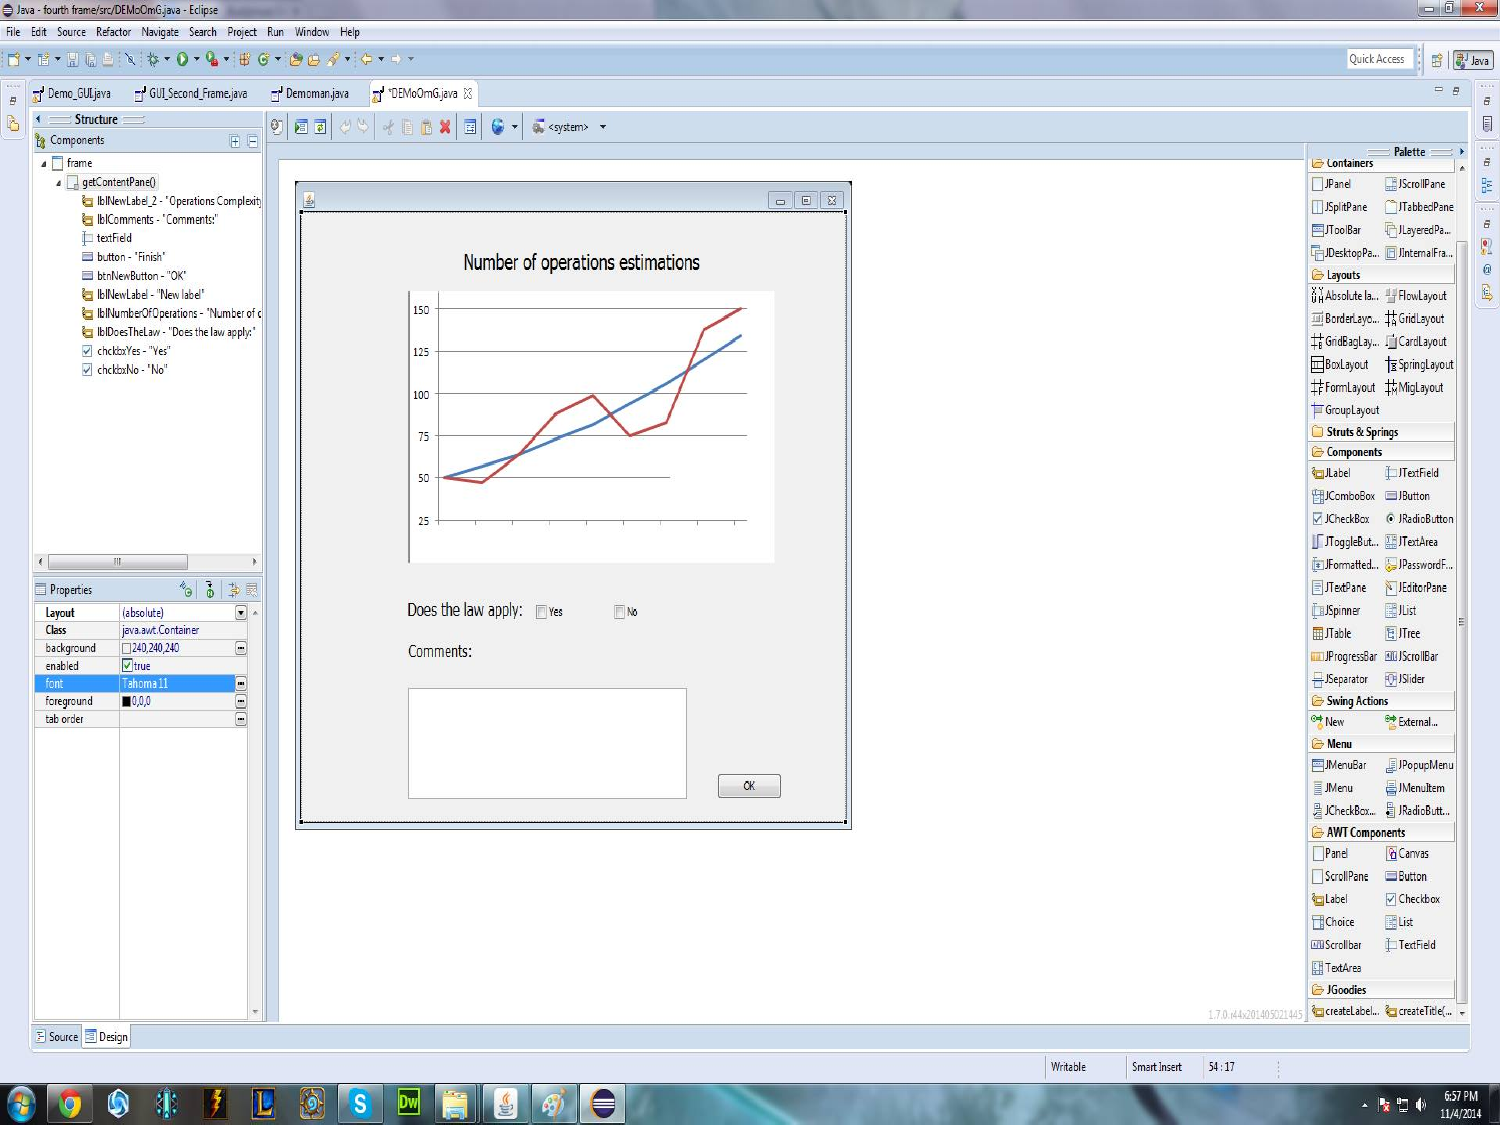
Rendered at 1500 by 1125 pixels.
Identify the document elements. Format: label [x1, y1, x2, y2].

list [0, 0, 1500, 1125]
